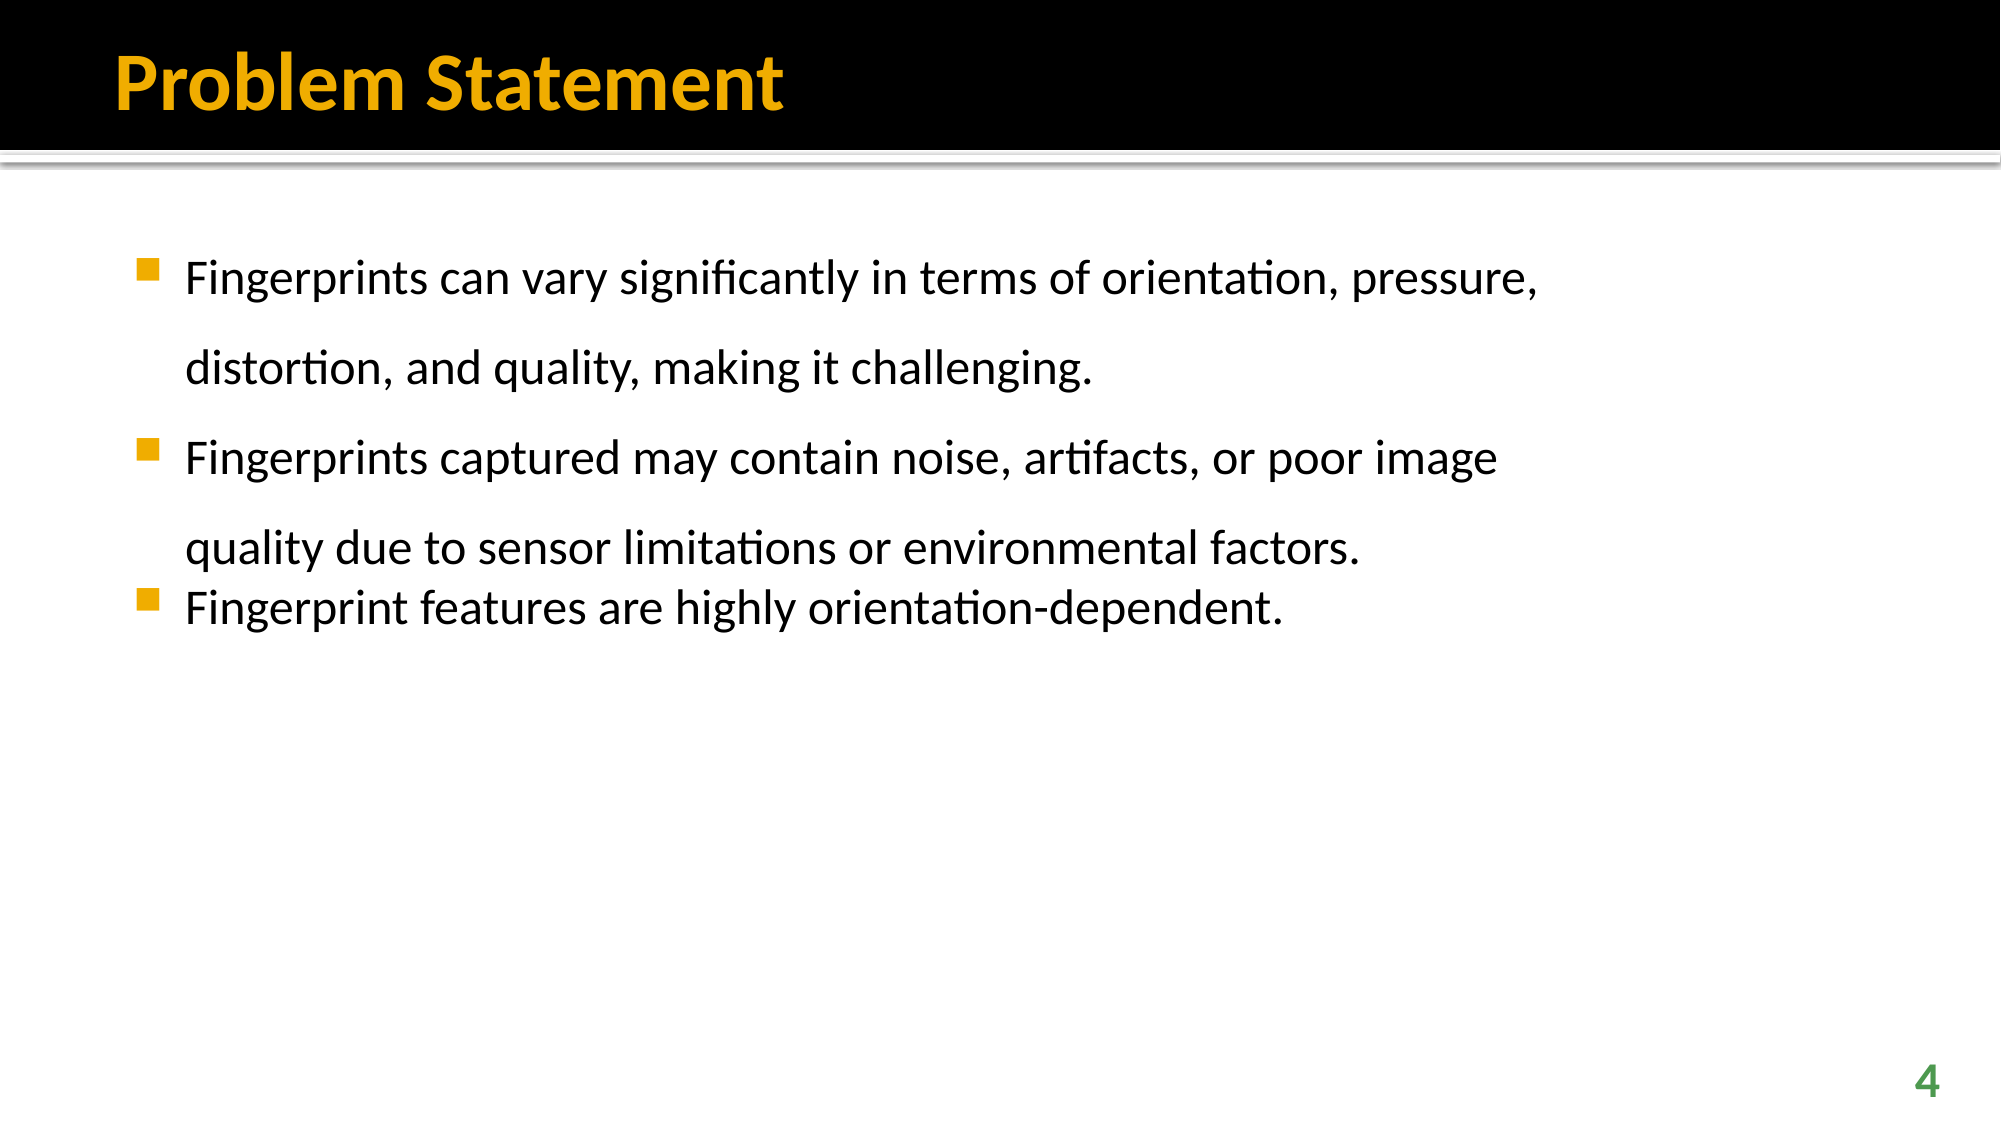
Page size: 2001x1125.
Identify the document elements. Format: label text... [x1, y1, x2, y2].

list Fingerprints can vary significantly in terms of orientation, pressure, distortion, and quality, making it challenging. Fingerprints captured may contain noise, artifacts, or poor image quality due to sensor limitations or environmental factors. Fingerprint features are highly orientation-dependent. [103, 200, 1597, 813]
slide_number 4 [1794, 1062, 1955, 1108]
title Problem Statement [99, 12, 1900, 143]
